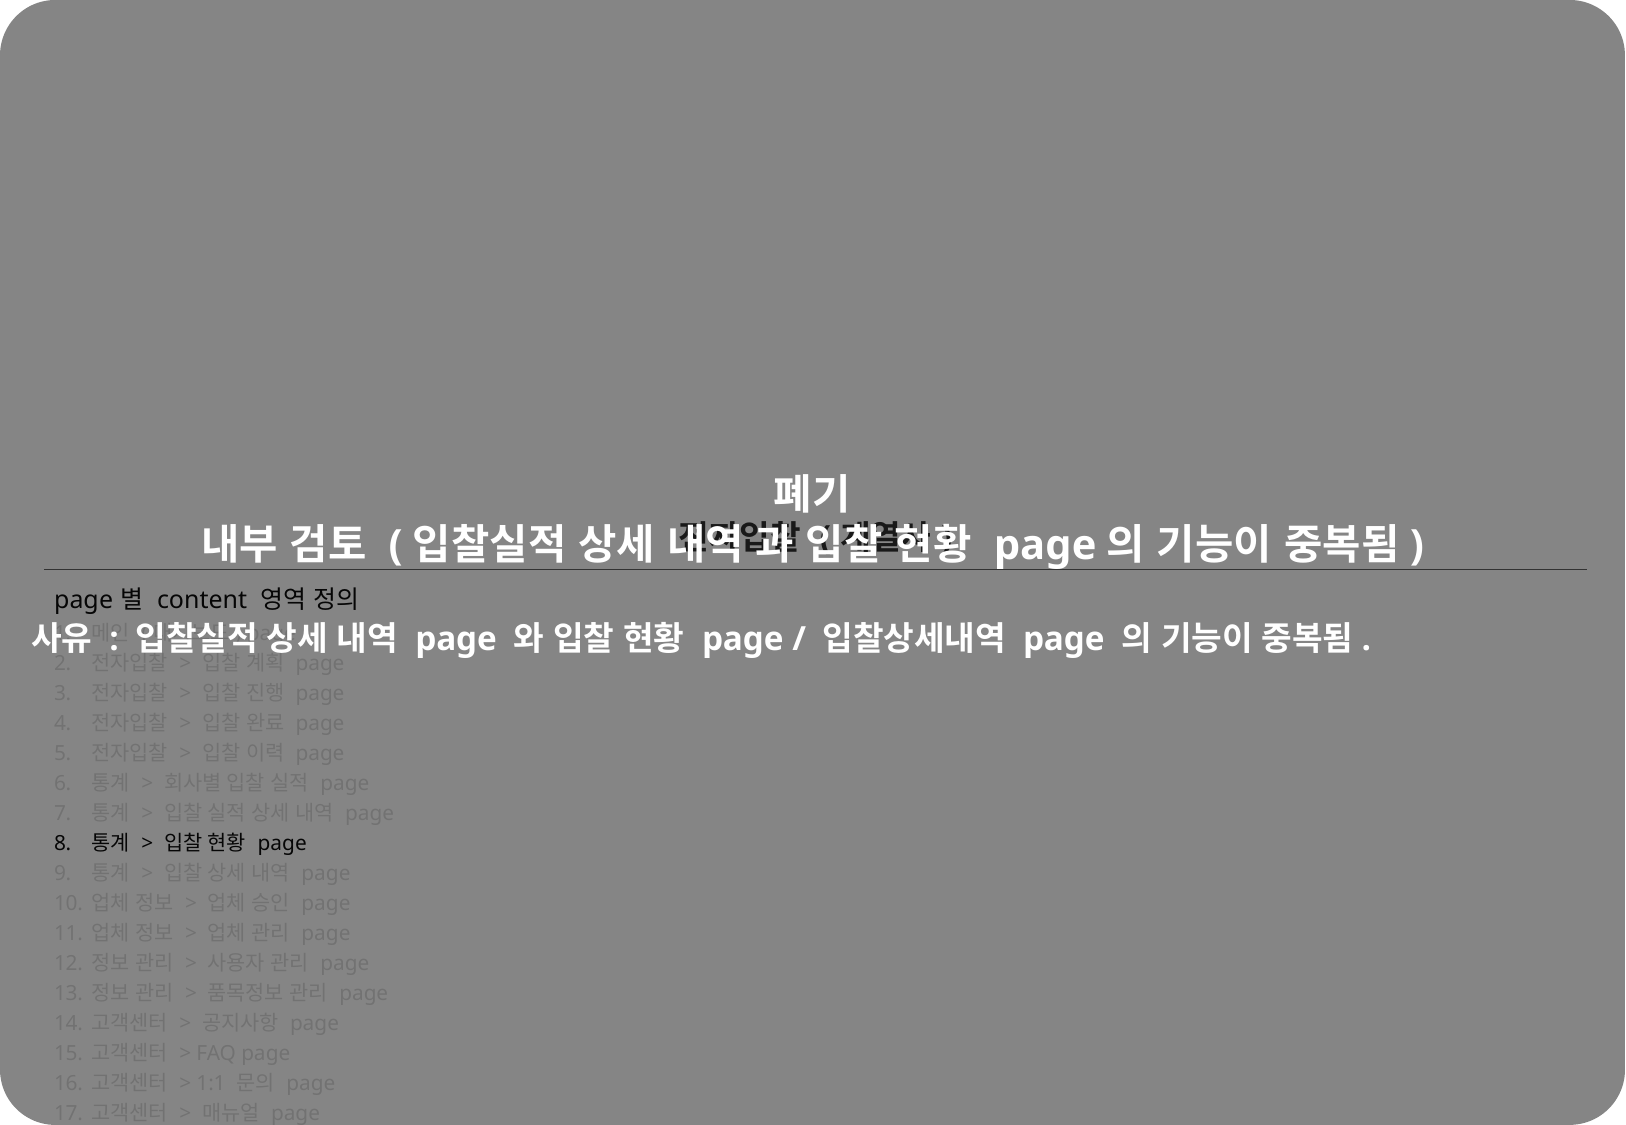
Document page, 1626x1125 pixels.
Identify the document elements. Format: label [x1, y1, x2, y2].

text_box [0, 0, 1625, 1125]
